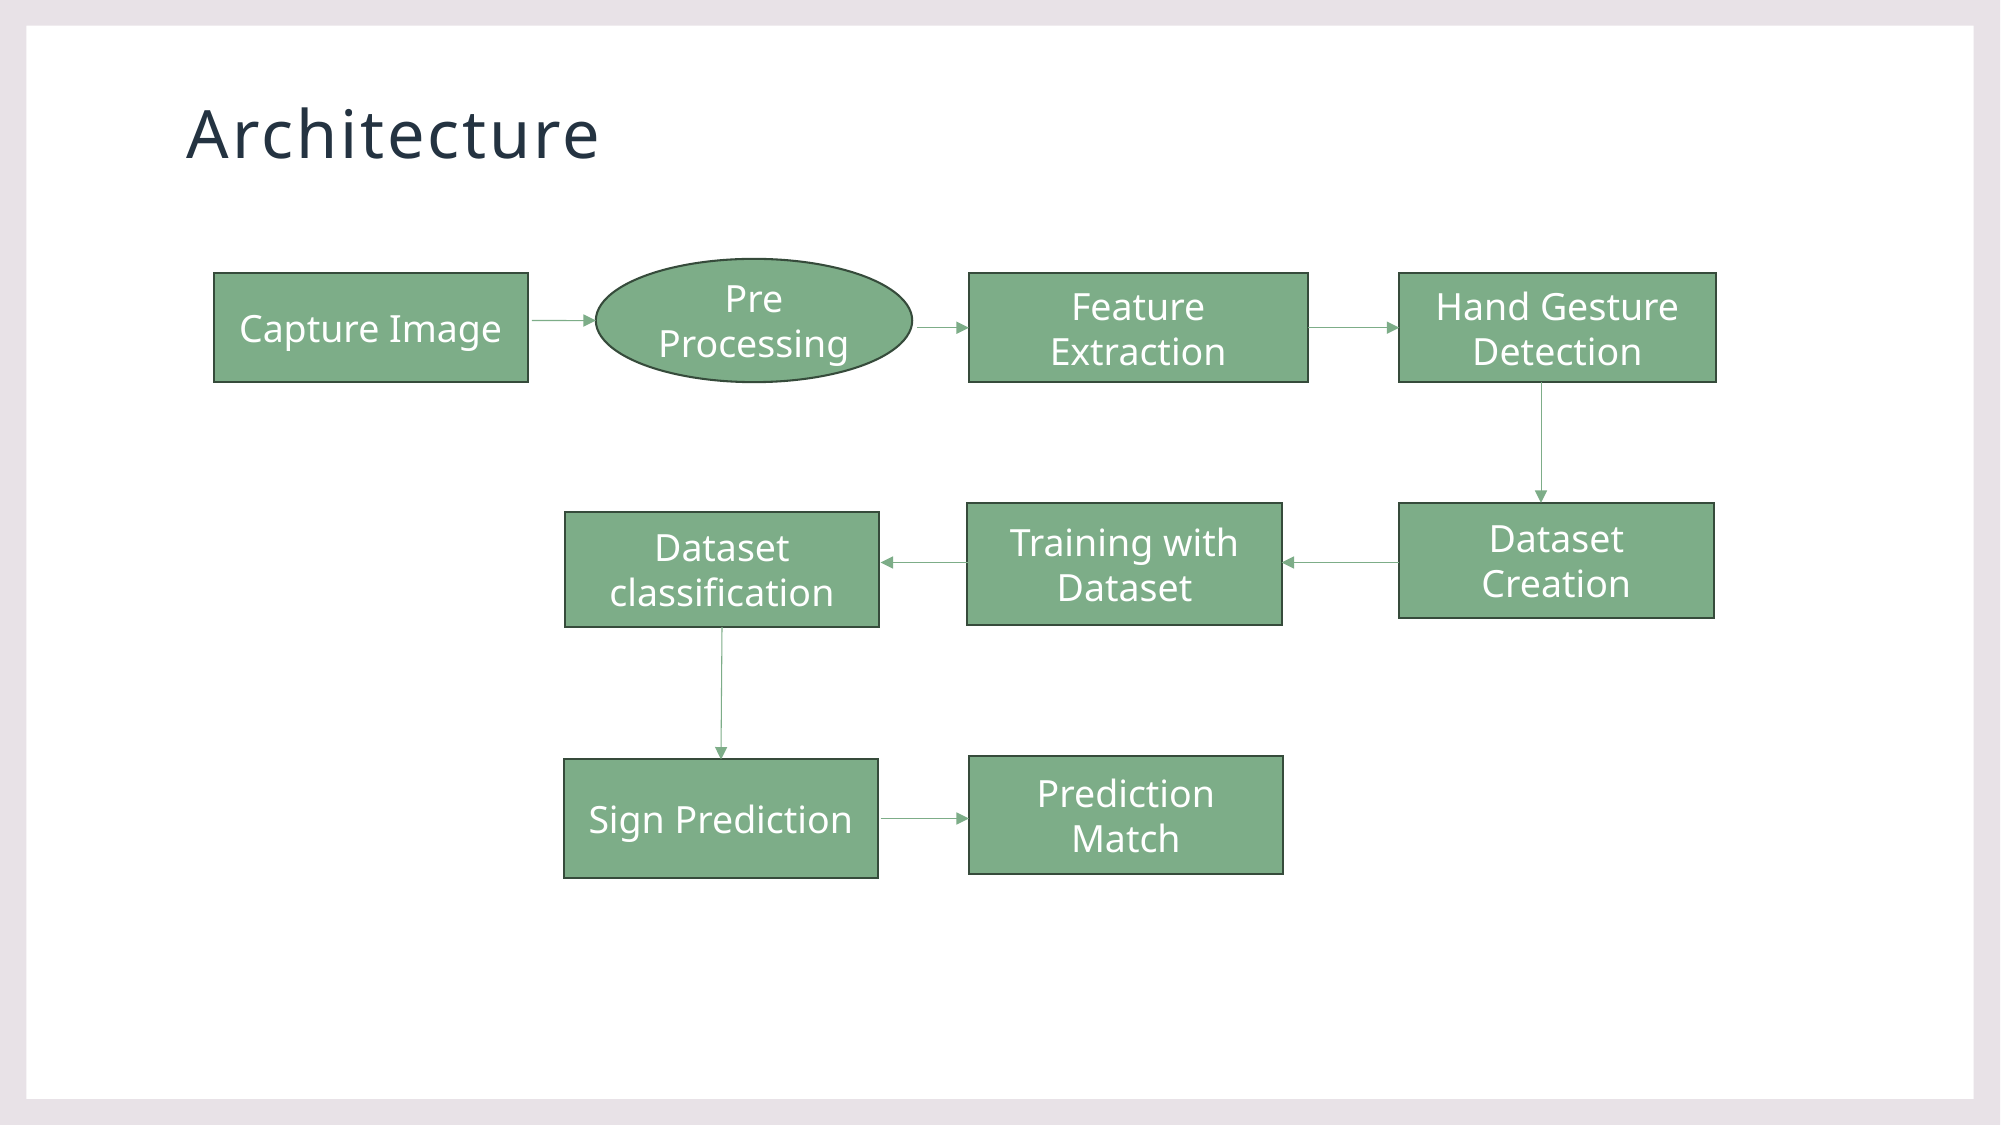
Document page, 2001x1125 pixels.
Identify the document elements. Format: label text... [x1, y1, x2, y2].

text_box Feature Extraction [968, 272, 1309, 383]
text_box Pre Processing [594, 257, 914, 384]
text_box Dataset classification [564, 511, 880, 628]
text_box Training with Dataset [966, 502, 1283, 626]
title Architecture [168, 118, 1832, 187]
text_box Capture Image [213, 272, 529, 383]
text_box Sign Prediction [563, 758, 879, 879]
text_box Dataset Creation [1398, 502, 1715, 619]
text_box Prediction Match [968, 755, 1284, 875]
text_box Hand Gesture Detection [1398, 272, 1717, 383]
